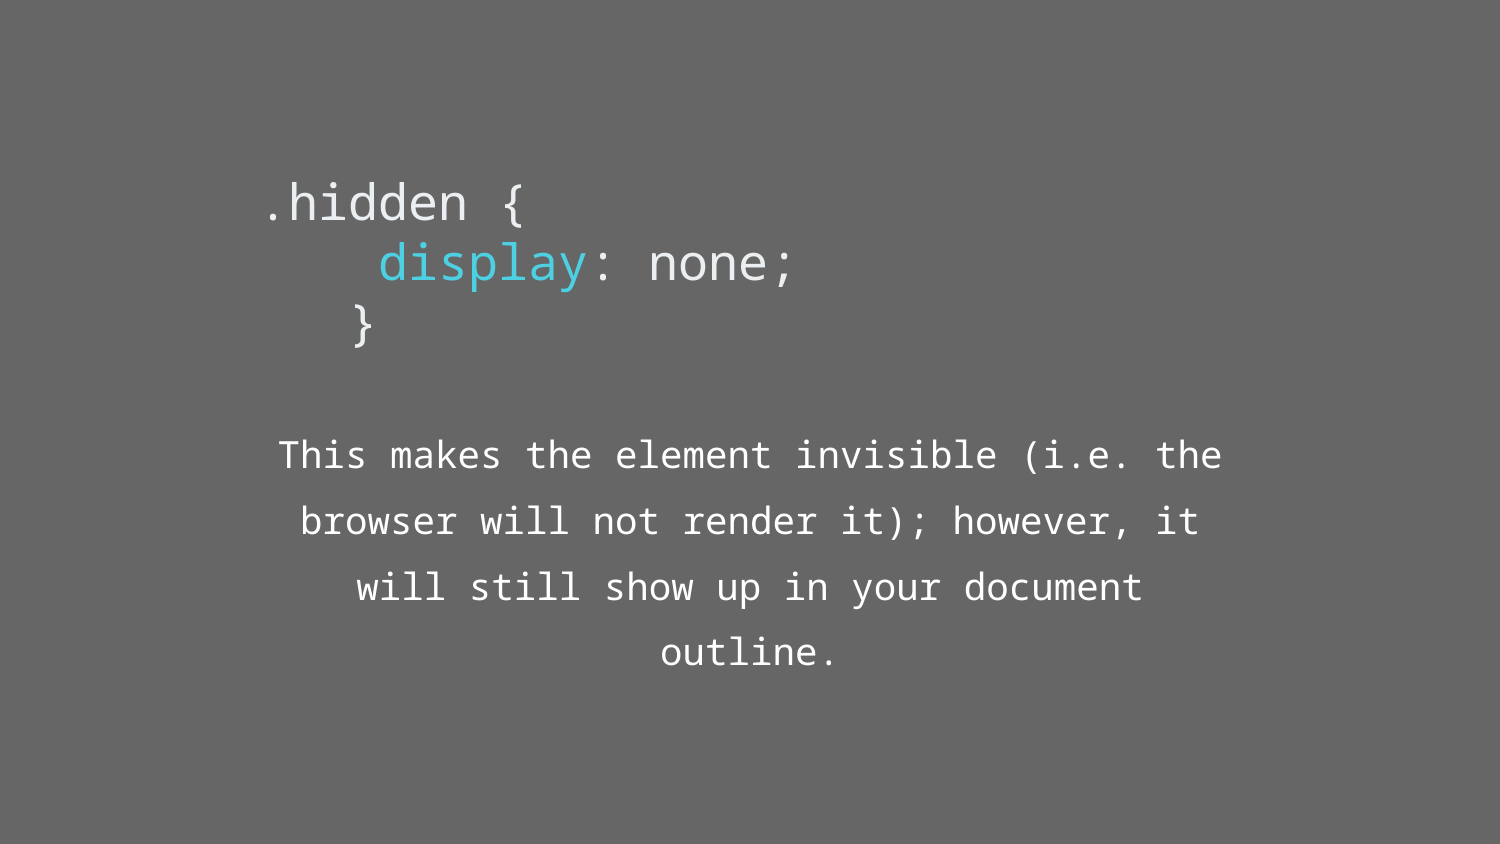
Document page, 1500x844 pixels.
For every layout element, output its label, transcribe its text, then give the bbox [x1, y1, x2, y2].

text_box .hidden { display: none; } This makes the element invisible (i.e. the browser will not render it); however, it will still show up in your document outline. [243, 107, 1257, 737]
